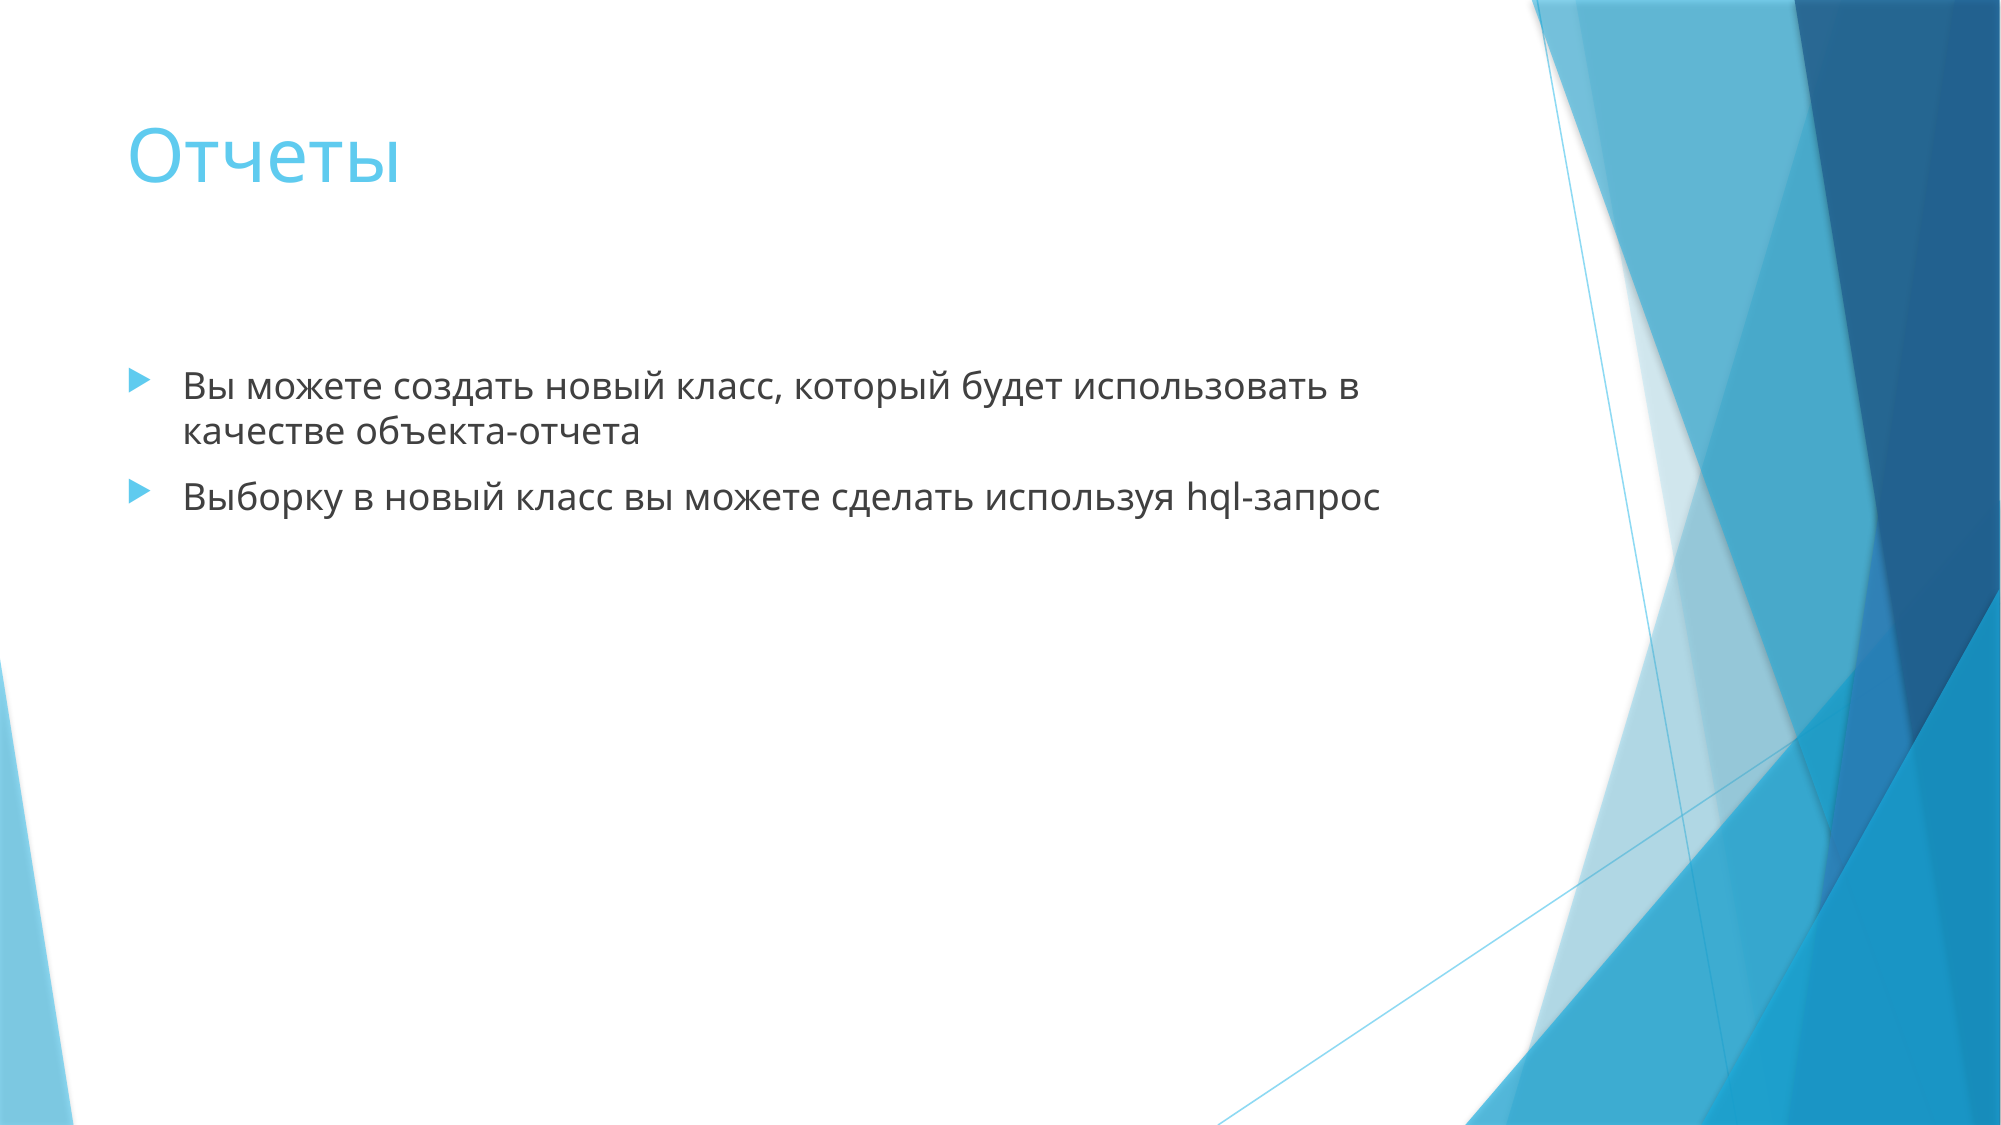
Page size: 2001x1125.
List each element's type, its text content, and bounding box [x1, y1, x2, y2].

list Вы можете создать новый класс, который будет использовать в качестве объекта-отчета Выборку в новый класс вы можете сделать используя hql-запрос [111, 354, 1522, 992]
title Отчеты [111, 99, 1522, 317]
